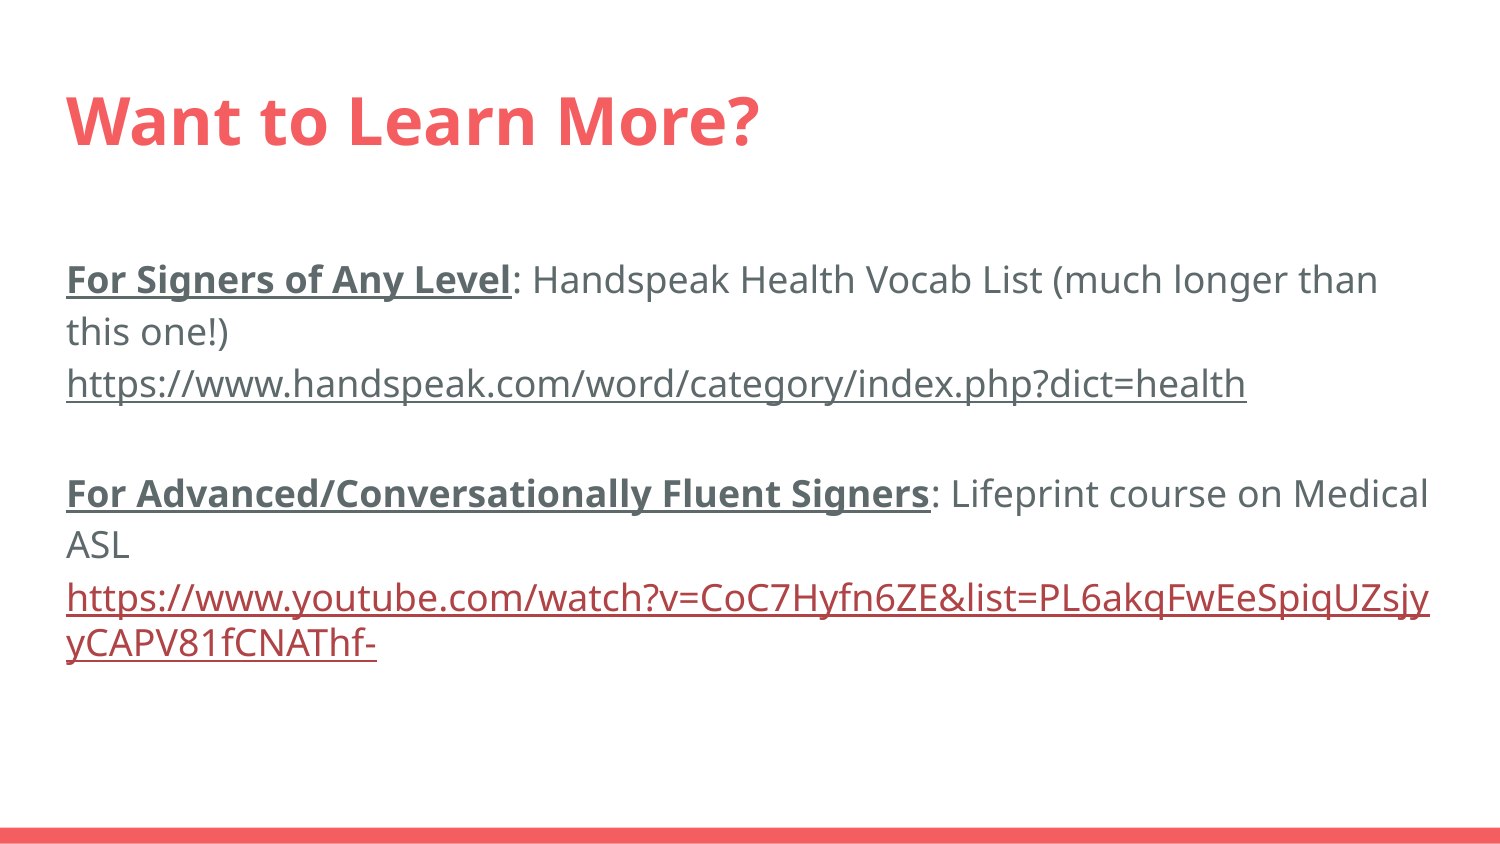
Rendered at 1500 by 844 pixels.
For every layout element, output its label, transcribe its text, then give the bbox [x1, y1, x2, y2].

title Want to Learn More? [51, 64, 1449, 167]
list For Signers of Any Level: Handspeak Health Vocab List (much longer than this one!) https://www.handspeak.com/word/category/index.php?dict=health For Advanced/Conversationally Fluent Signers: Lifeprint course on Medical ASL https://www.youtube.com/watch?v=CoC7Hyfn6ZE&list=PL6akqFwEeSpiqUZsjyyCAPV81fCNAThf- [51, 189, 1449, 750]
